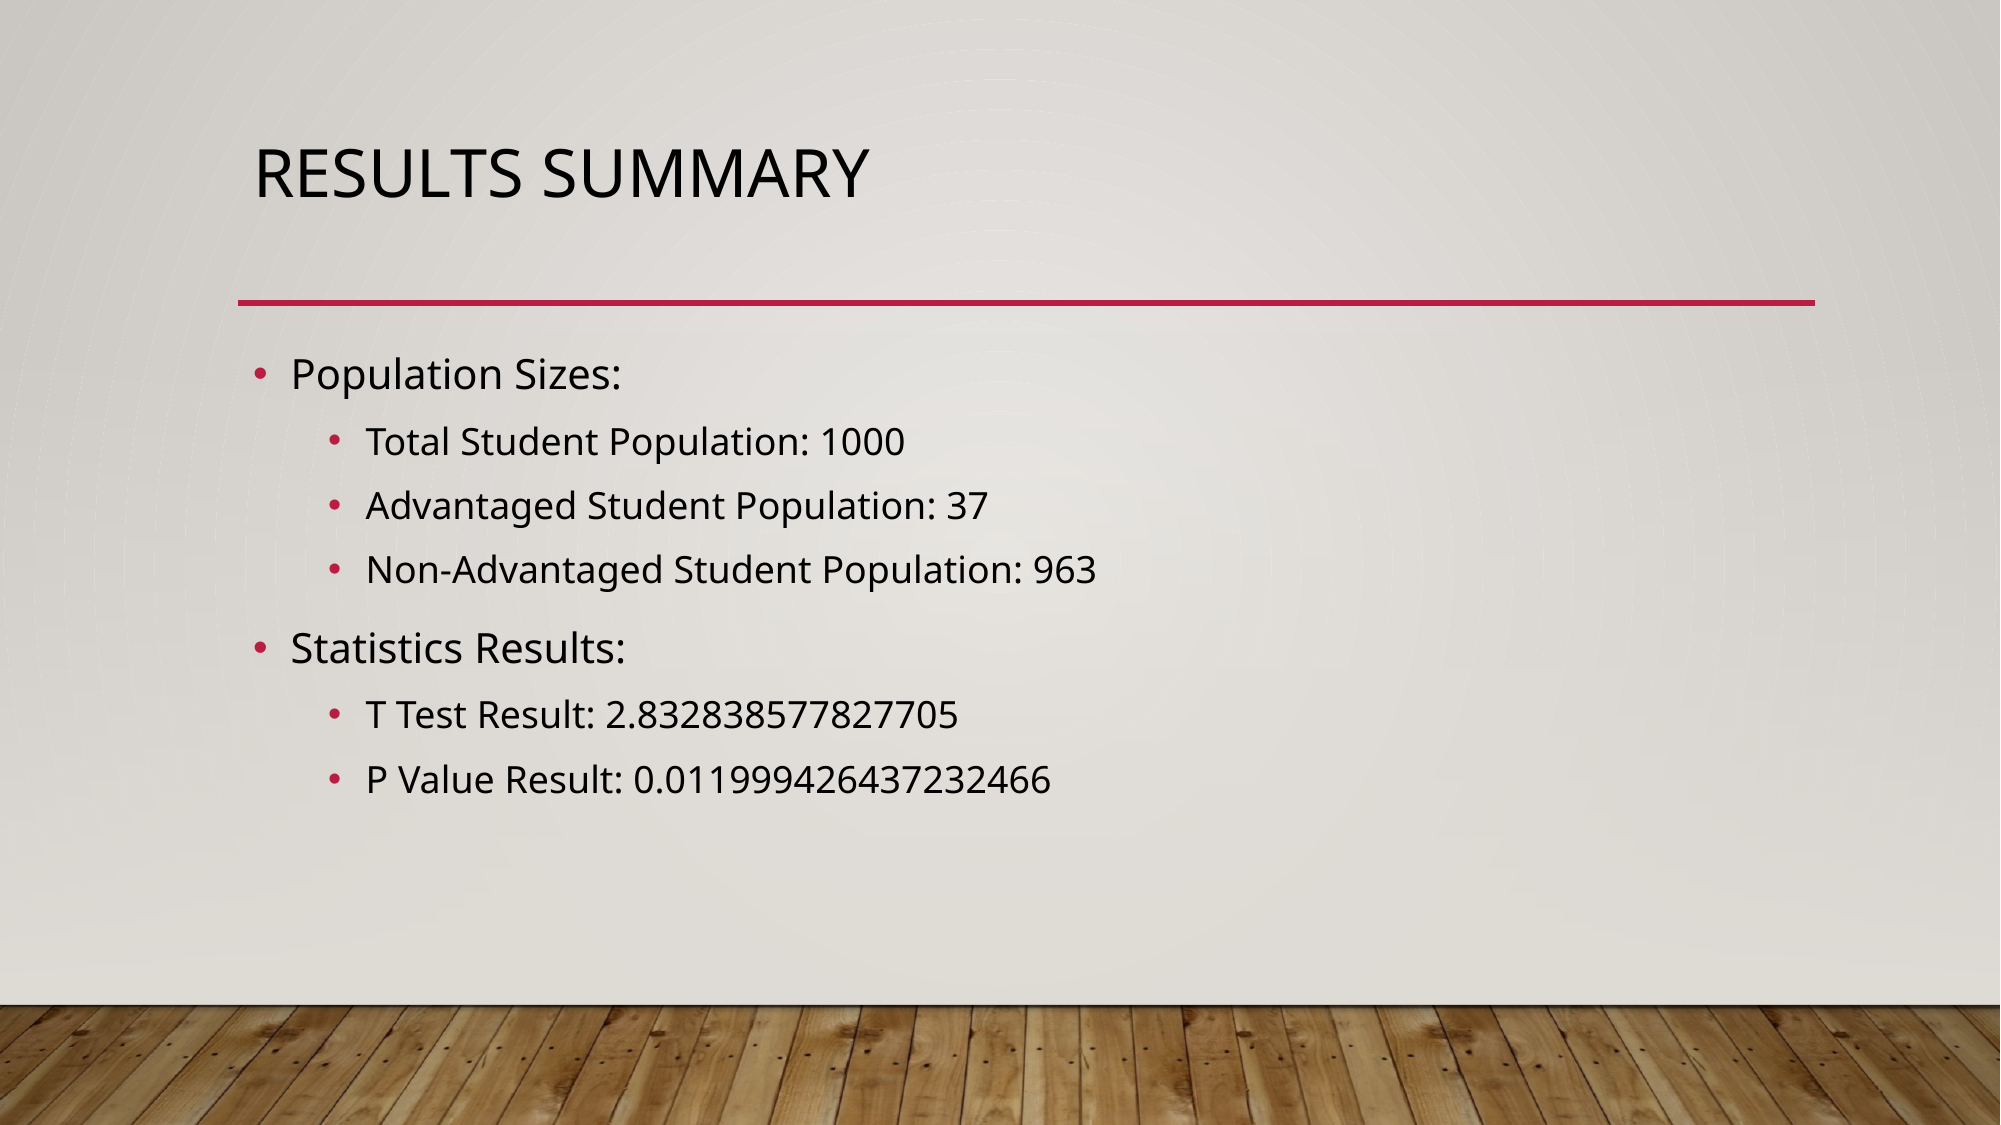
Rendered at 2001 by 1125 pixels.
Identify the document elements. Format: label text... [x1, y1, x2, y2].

title ResuLts Summary [238, 131, 1814, 305]
list Population Sizes: Total Student Population: 1000 Advantaged Student Population: 37 Non-Advantaged Student Population: 963 Statistics Results: T Test Result: 2.832838577827705 P Value Result: 0.011999426437232466 [238, 330, 1814, 897]
picture [0, 1005, 2000, 1125]
